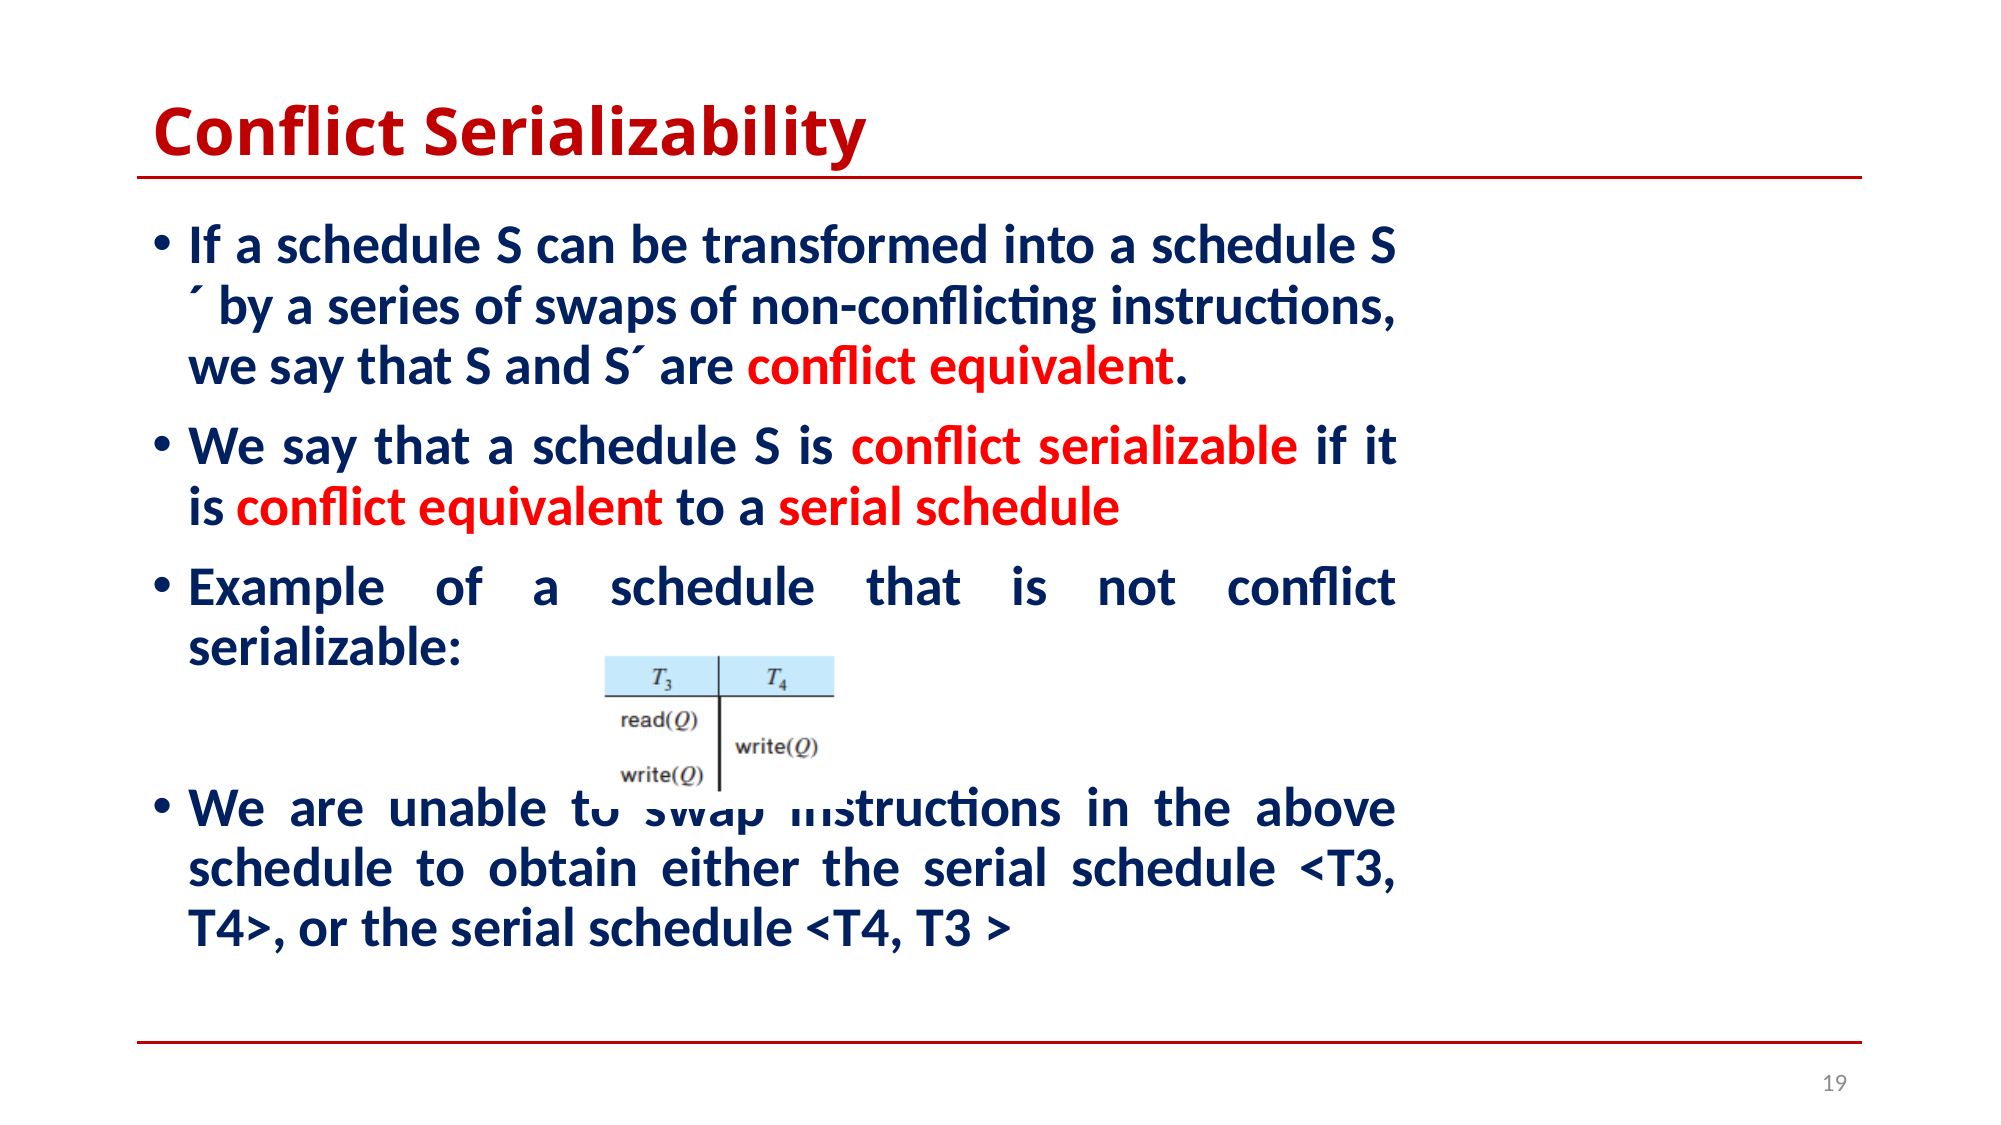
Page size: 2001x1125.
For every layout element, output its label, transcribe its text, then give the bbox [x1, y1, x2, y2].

title Conflict Serializability [137, 90, 1863, 178]
picture [591, 639, 847, 809]
slide_number 19 [1412, 1051, 1863, 1111]
list If a schedule S can be transformed into a schedule S´ by a series of swaps of non-conflicting instructions, we say that S and S´ are conflict equivalent. We say that a schedule S is conflict serializable if it is conflict equivalent to a serial schedule Example of a schedule that is not conflict serializable: We are unable to swap instructions in the above schedule to obtain either the serial schedule <T3, T4>, or the serial schedule <T4, T3 > [137, 208, 1413, 1014]
